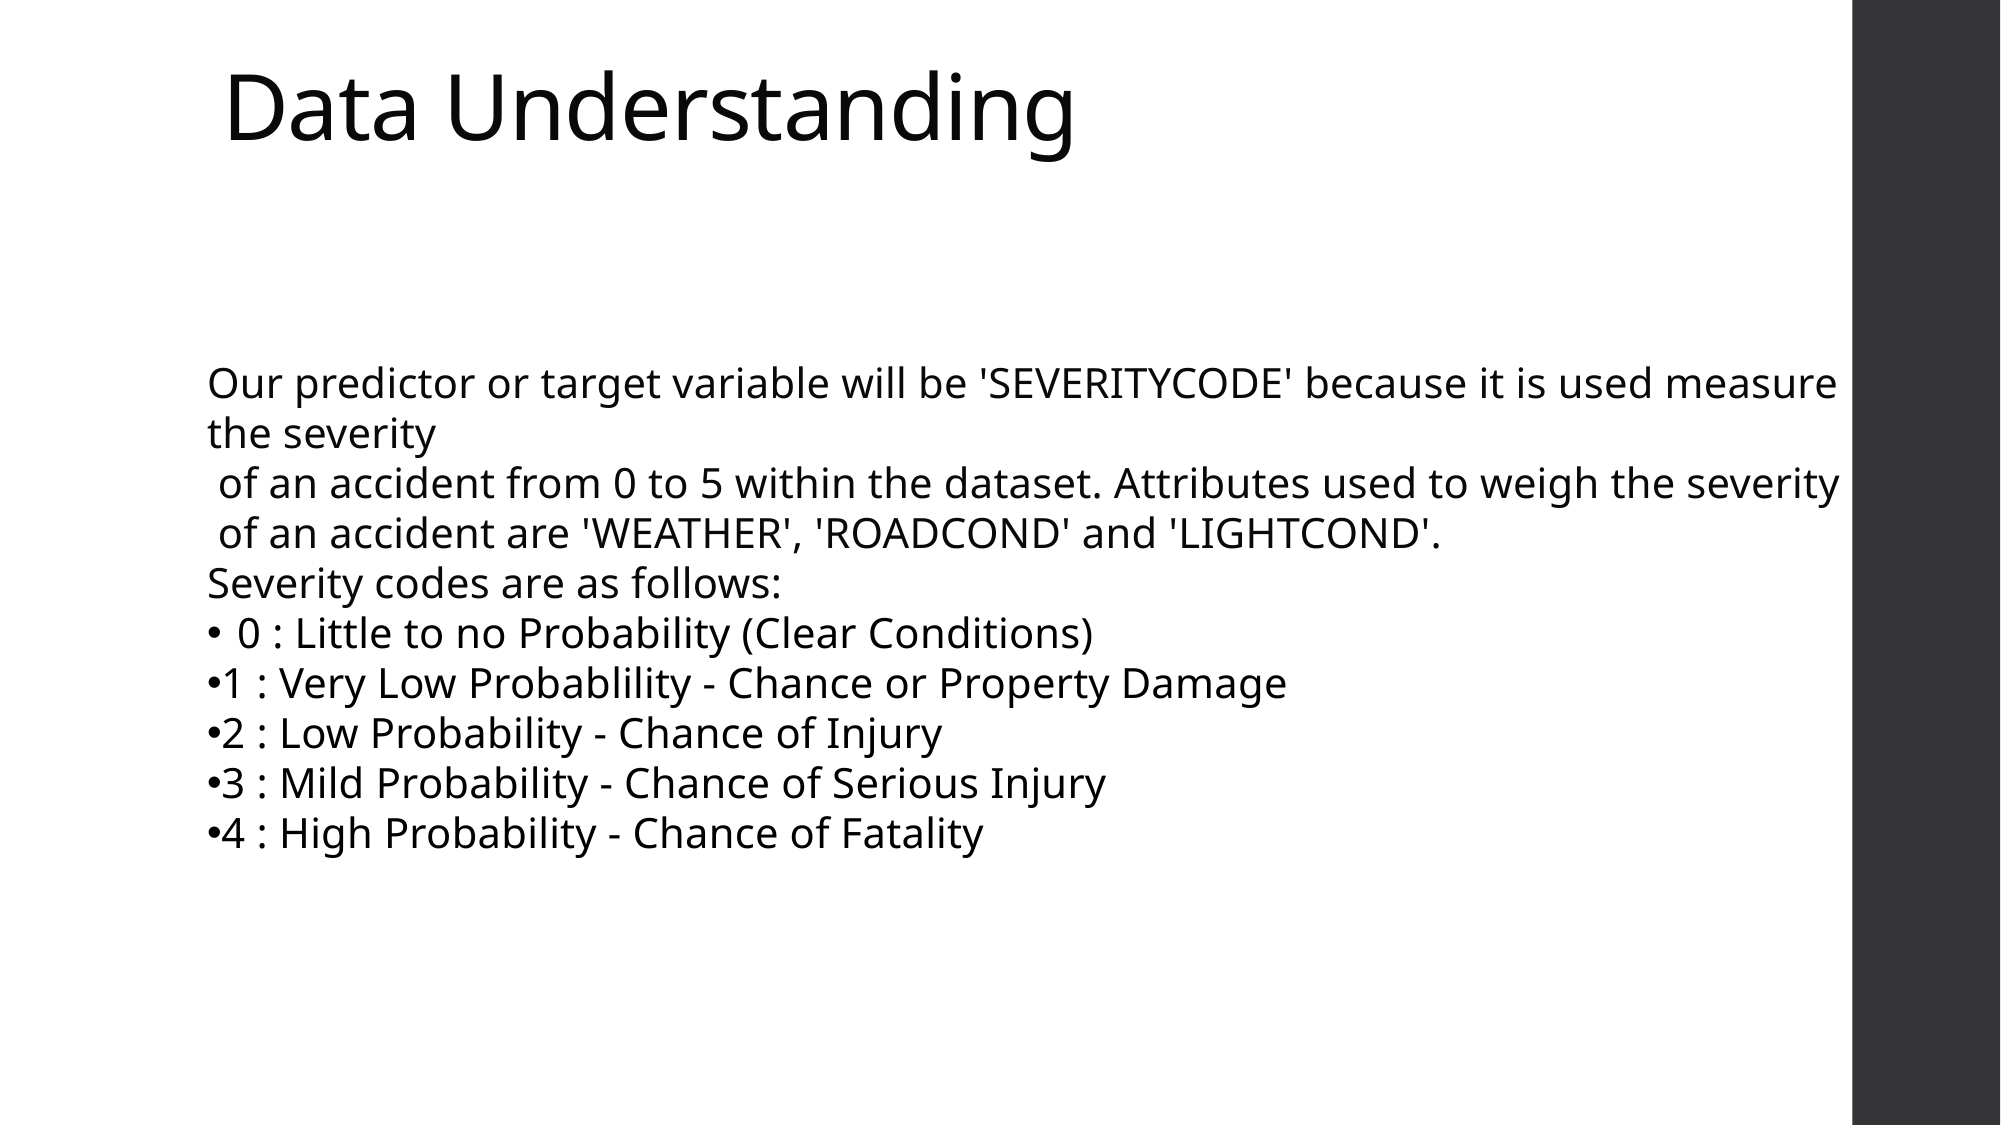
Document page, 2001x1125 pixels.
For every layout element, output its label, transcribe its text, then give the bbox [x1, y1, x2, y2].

title Data Understanding [206, 60, 1797, 278]
list Our predictor or target variable will be 'SEVERITYCODE' because it is used measure the severity of an accident from 0 to 5 within the dataset. Attributes used to weigh the severity of an accident are 'WEATHER', 'ROADCOND' and 'LIGHTCOND'. Severity codes are as follows: 0 : Little to no Probability (Clear Conditions) 1 : Very Low Probablility - Chance or Property Damage 2 : Low Probability - Chance of Injury 3 : Mild Probability - Chance of Serious Injury 4 : High Probability - Chance of Fatality [206, 338, 1845, 976]
